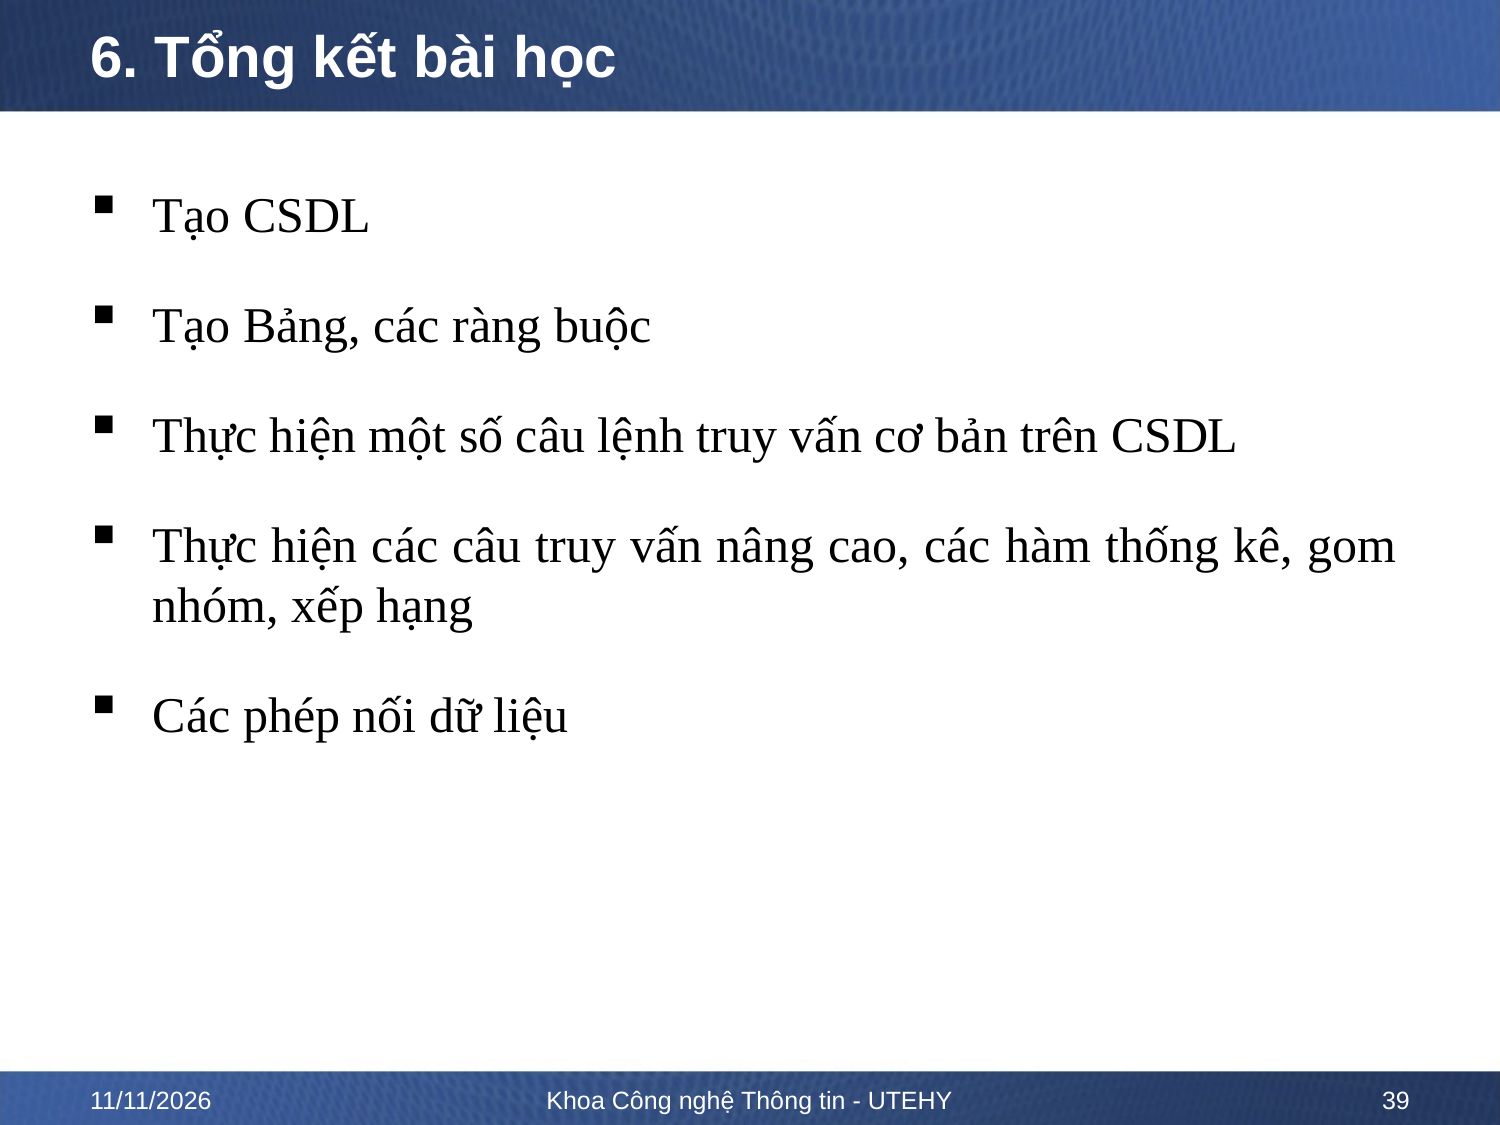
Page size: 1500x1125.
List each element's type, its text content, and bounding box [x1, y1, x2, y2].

list Tạo CSDL Tạo Bảng, các ràng buộc Thực hiện một số câu lệnh truy vấn cơ bản trên CSDL Thực hiện các câu truy vấn nâng cao, các hàm thống kê, gom nhóm, xếp hạng Các phép nối dữ liệu [75, 174, 1413, 788]
footer Khoa Công nghệ Thông tin - UTEHY [512, 1069, 988, 1125]
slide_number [75, 1069, 425, 1125]
title 6. Tổng kết bài học [75, 4, 1425, 105]
slide_number 39 [1074, 1069, 1425, 1125]
picture [0, 0, 1500, 1125]
